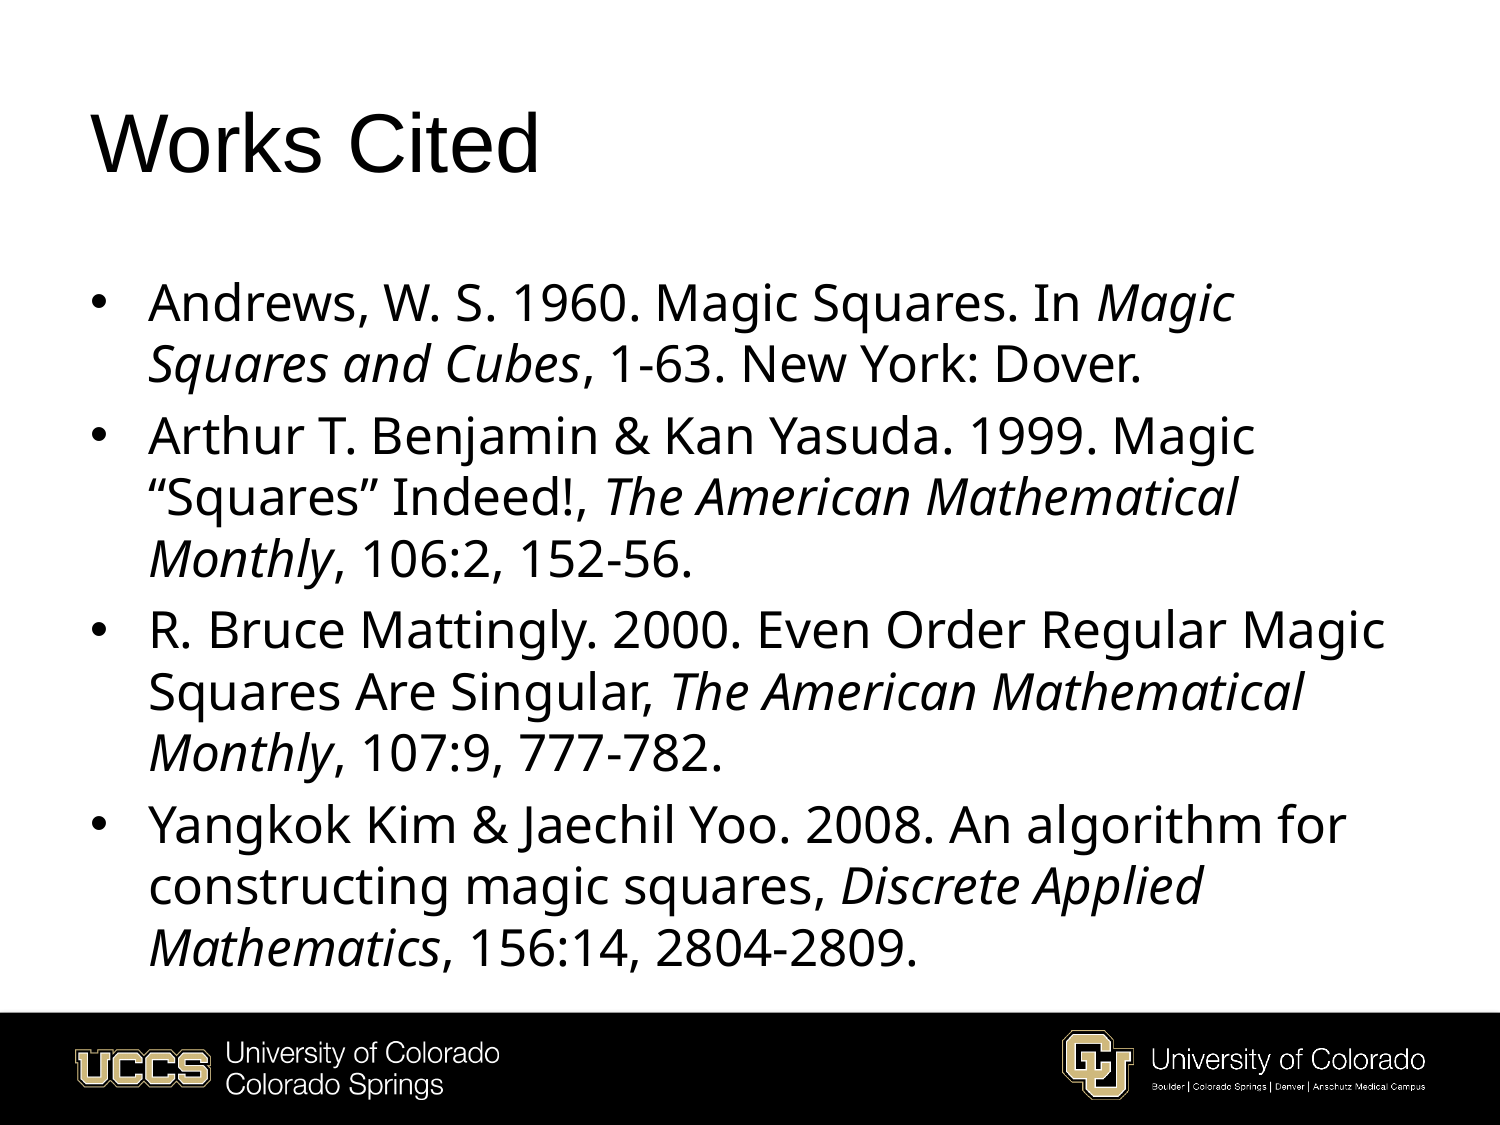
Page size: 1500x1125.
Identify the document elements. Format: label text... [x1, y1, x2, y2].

title Works Cited [75, 45, 1425, 233]
picture [75, 1041, 499, 1100]
picture [1062, 1030, 1425, 1100]
list Andrews, W. S. 1960. Magic Squares. In Magic Squares and Cubes, 1-63. New York: Dover. Arthur T. Benjamin & Kan Yasuda. 1999. Magic “Squares” Indeed!, The American Mathematical Monthly, 106:2, 152-56. R. Bruce Mattingly. 2000. Even Order Regular Magic Squares Are Singular, The American Mathematical Monthly, 107:9, 777-782. Yangkok Kim & Jaechil Yoo. 2008. An algorithm for constructing magic squares, Discrete Applied Mathematics, 156:14, 2804-2809. [75, 262, 1425, 988]
